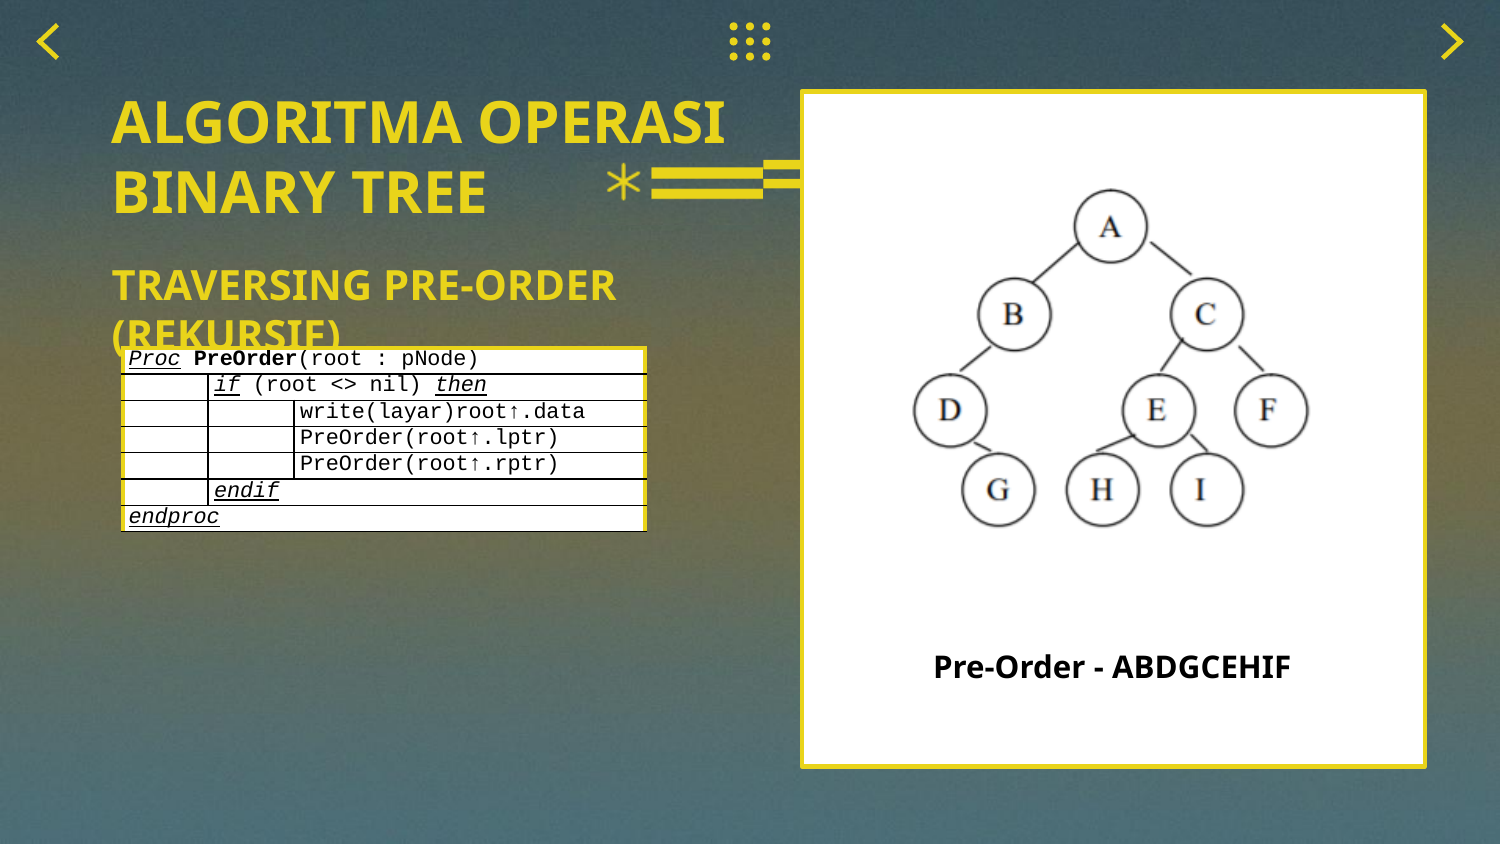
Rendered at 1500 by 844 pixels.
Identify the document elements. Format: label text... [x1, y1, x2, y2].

table_cell [125, 375, 207, 400]
text_box Pre-Order - ABDGCEHIF [803, 632, 1422, 701]
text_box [37, 24, 58, 59]
table_cell [125, 401, 207, 426]
table_cell endif [209, 480, 643, 505]
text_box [729, 22, 771, 61]
table_cell [209, 401, 293, 426]
text_box [21, 12, 81, 67]
picture [0, 0, 1500, 844]
table_cell [125, 427, 207, 452]
title ALGORITMA OPERASI BINARY TREE [96, 70, 1363, 148]
table_cell endproc [125, 506, 643, 531]
table_cell [125, 480, 207, 505]
table_cell [209, 427, 293, 452]
table_cell write(layar)root↑.data [295, 401, 643, 426]
text_box [801, 91, 1425, 767]
text_box [1418, 12, 1478, 67]
table_header Proc PreOrder(root : pNode) [125, 350, 643, 373]
table_cell [125, 453, 207, 478]
table_cell PreOrder(root↑.rptr) [295, 453, 643, 478]
text_box [711, 8, 789, 71]
table_cell PreOrder(root↑.lptr) [295, 427, 643, 452]
text_box TRAVERSING PRE-ORDER (REKURSIF) [96, 243, 787, 321]
table_cell [209, 453, 293, 478]
table_cell if (root <> nil) then [209, 375, 643, 400]
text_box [1442, 24, 1463, 59]
